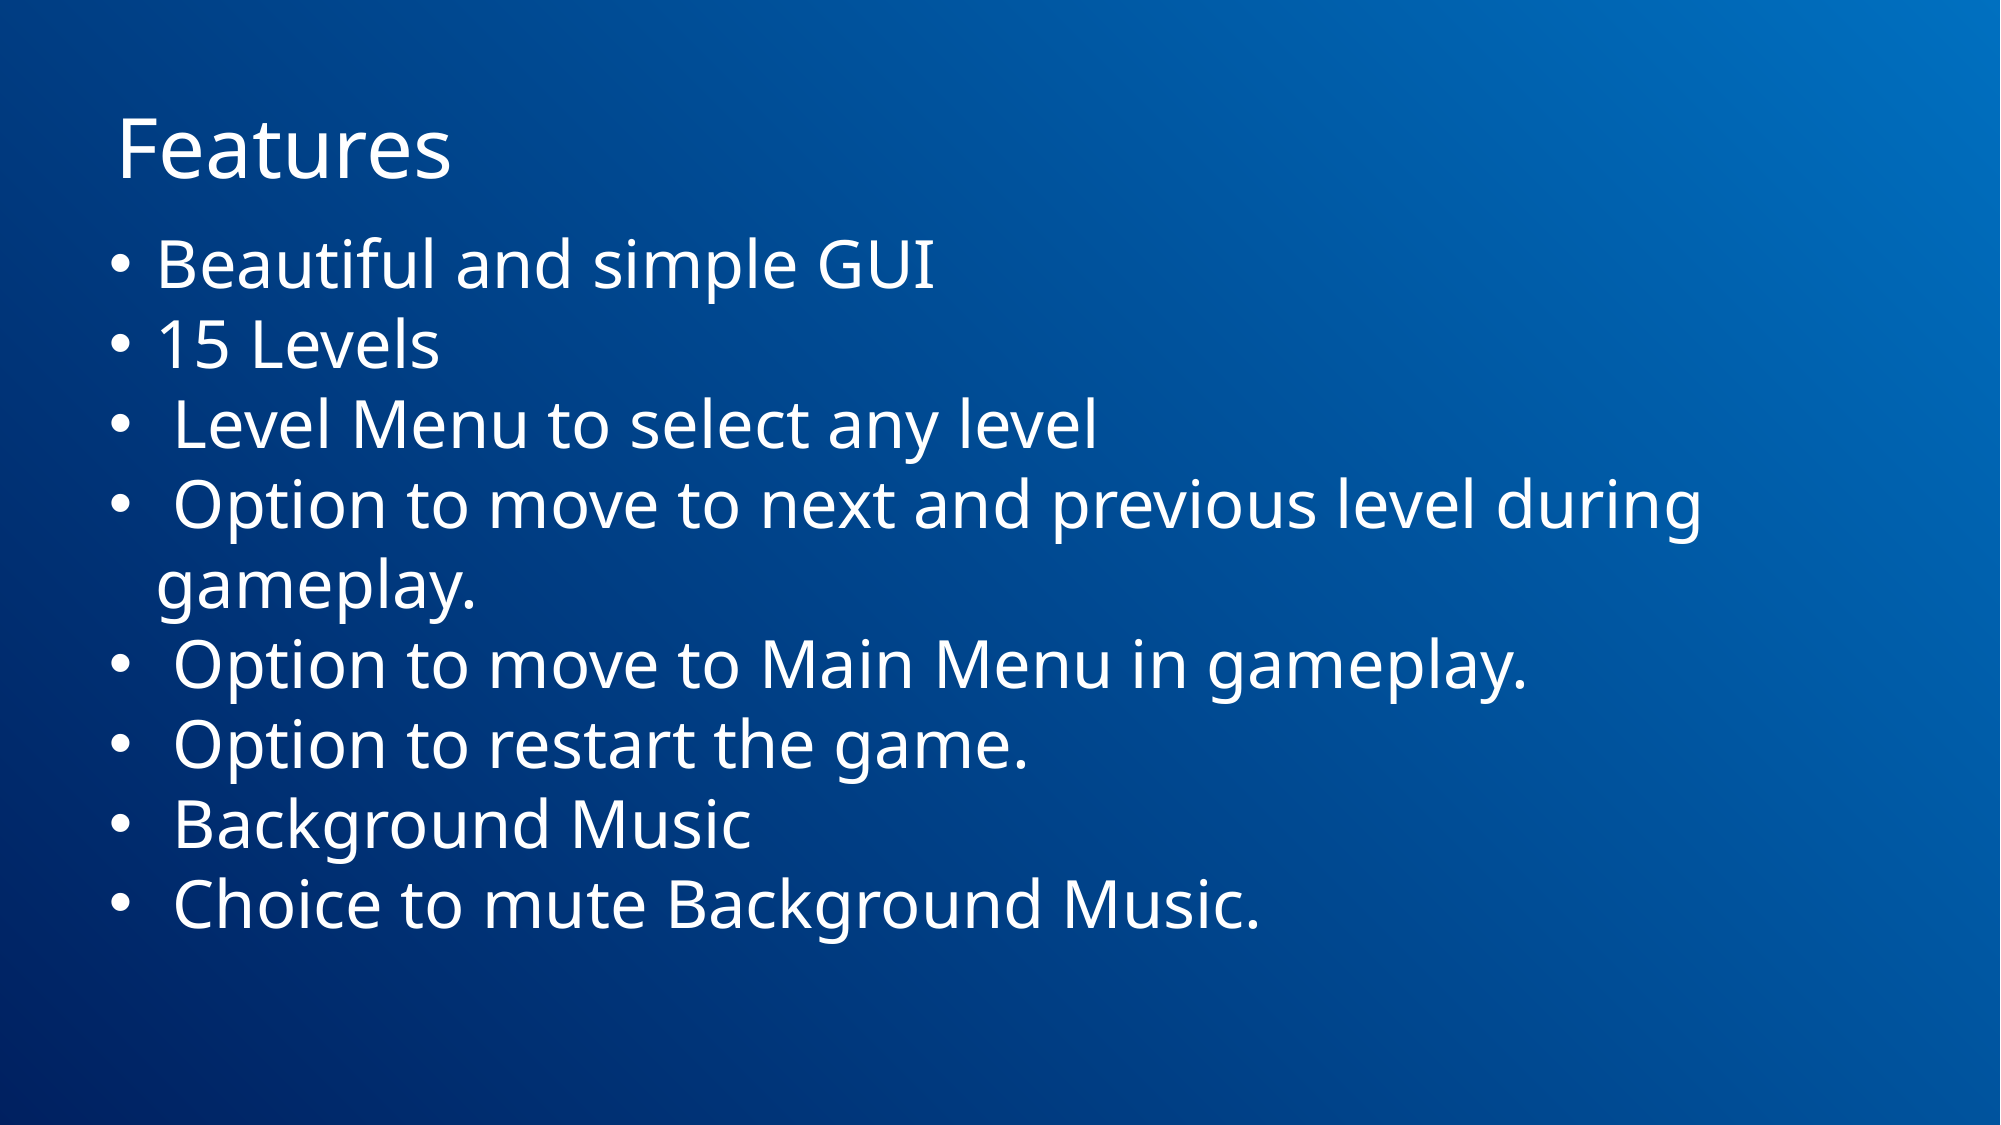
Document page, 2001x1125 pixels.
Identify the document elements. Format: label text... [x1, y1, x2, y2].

text_box Beautiful and simple GUI 15 Levels Level Menu to select any level Option to move to next and previous level during gameplay. Option to move to Main Menu in gameplay. Option to restart the game. Background Music Choice to mute Background Music. [94, 214, 1760, 950]
text_box Features [100, 87, 1964, 203]
